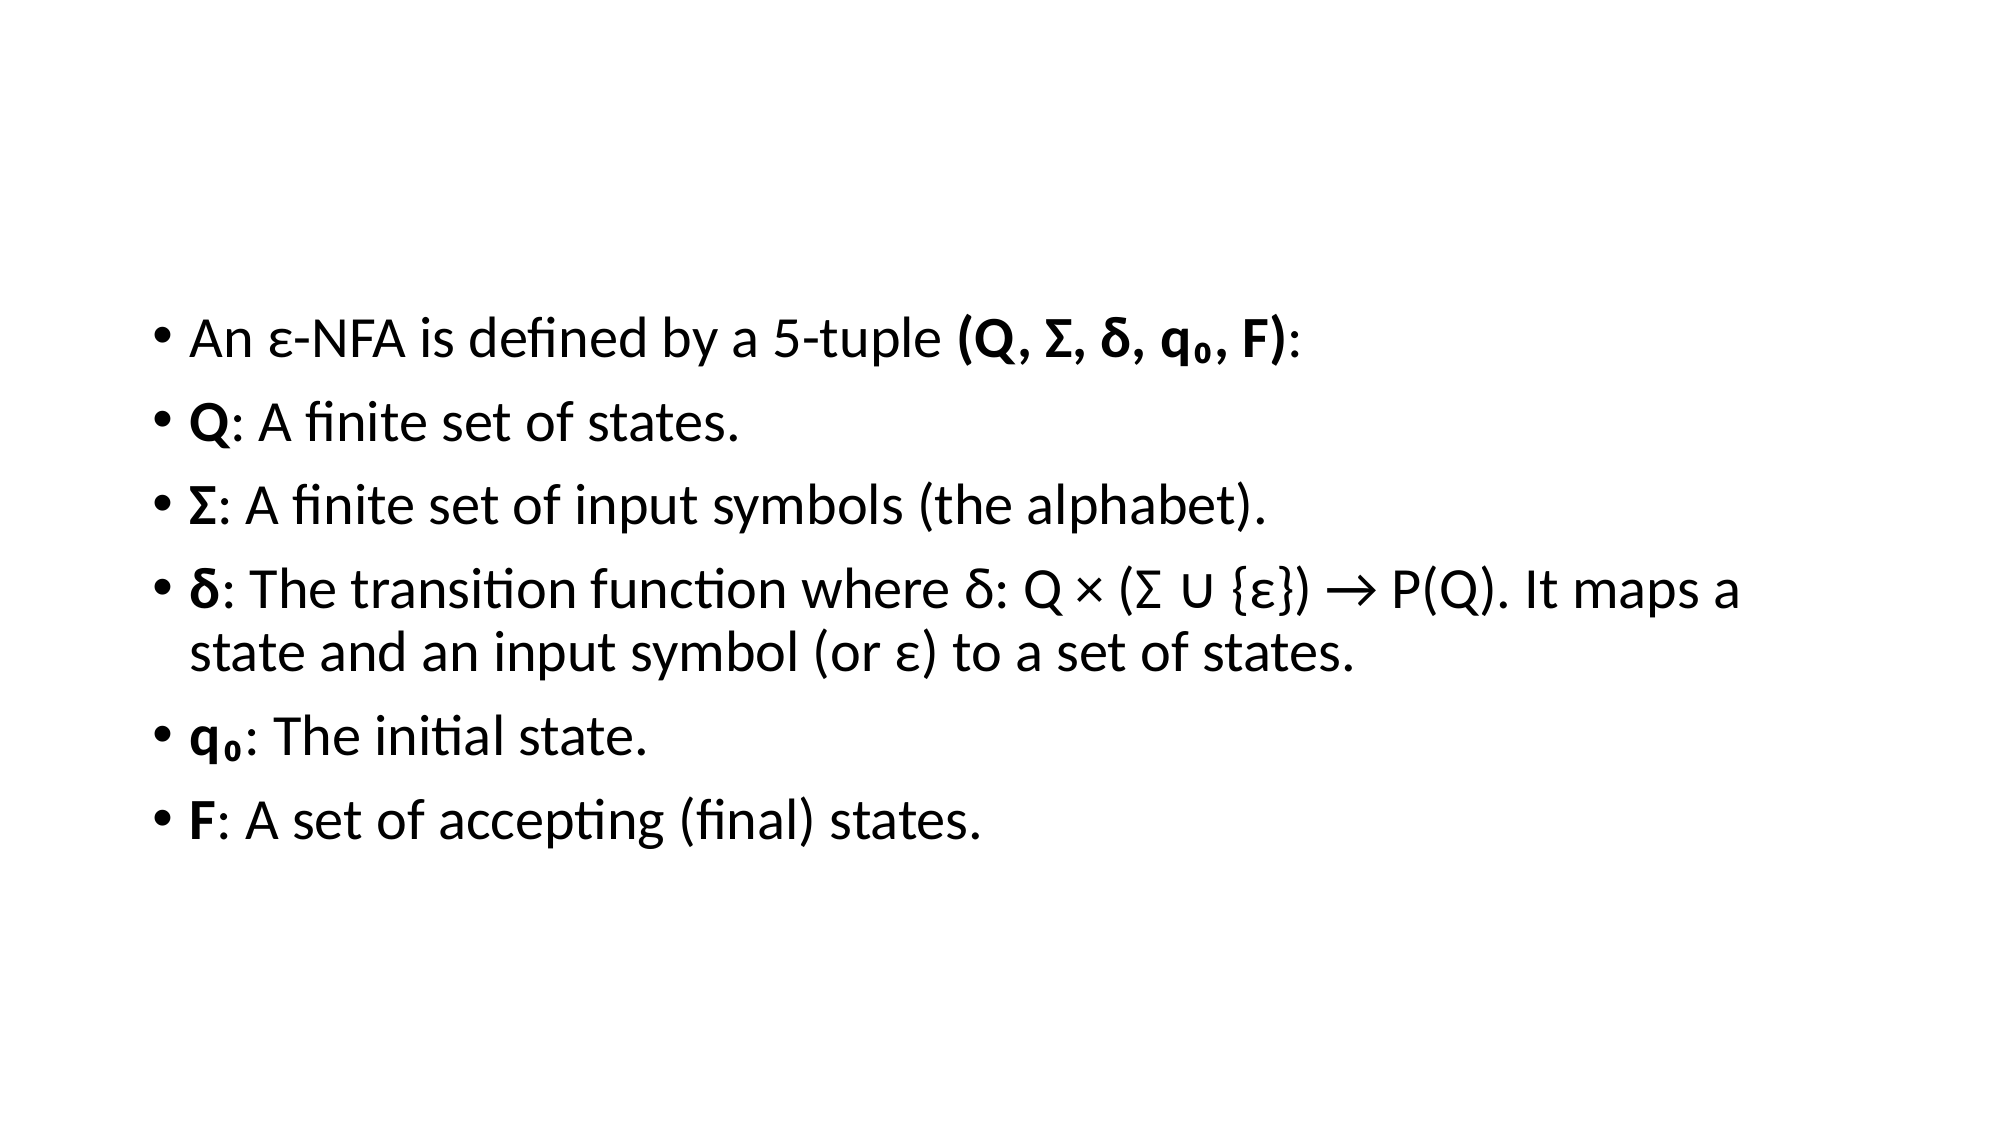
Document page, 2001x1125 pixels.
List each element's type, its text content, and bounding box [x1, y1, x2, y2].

list An ε-NFA is defined by a 5-tuple (Q, Σ, δ, q₀, F): Q: A finite set of states. Σ: A finite set of input symbols (the alphabet). δ: The transition function where δ: Q × (Σ ∪ {ε}) → P(Q). It maps a state and an input symbol (or ε) to a set of states. q₀: The initial state. F: A set of accepting (final) states. [137, 299, 1863, 1014]
